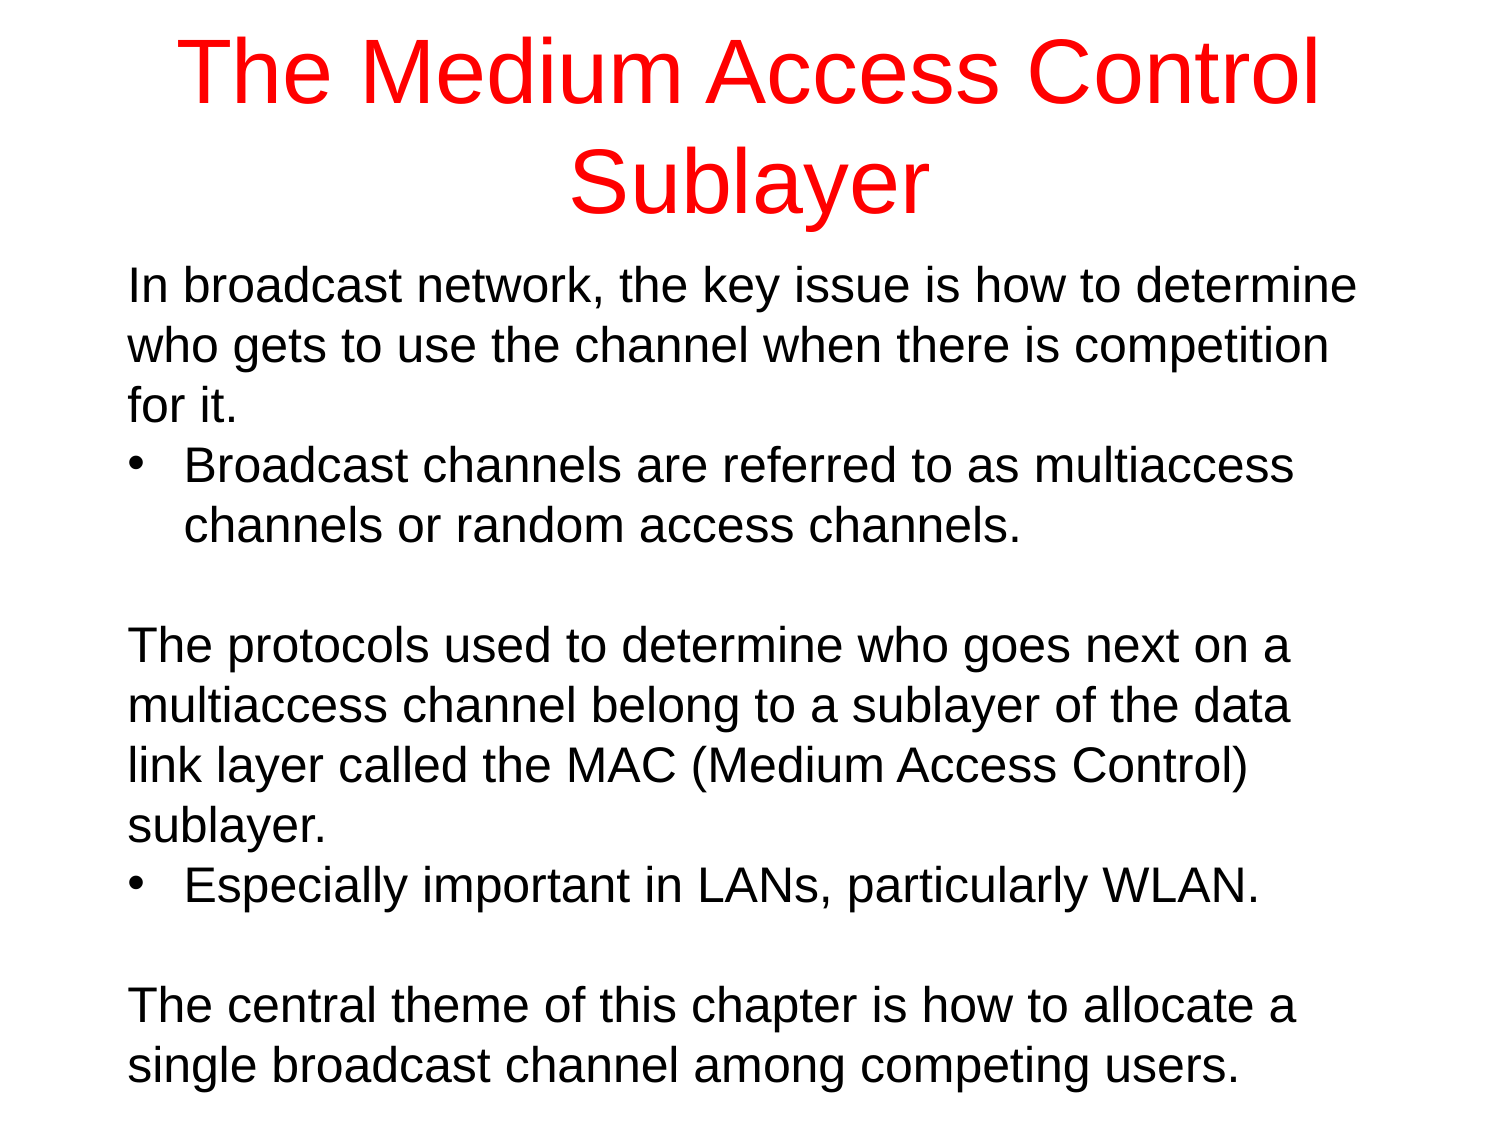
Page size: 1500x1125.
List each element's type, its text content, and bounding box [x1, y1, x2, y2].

text_box In broadcast network, the key issue is how to determine who gets to use the channel when there is competition for it. Broadcast channels are referred to as multiaccess channels or random access channels. The protocols used to determine who goes next on a multiaccess channel belong to a sublayer of the data link layer called the MAC (Medium Access Control) sublayer. Especially important in LANs, particularly WLAN. The central theme of this chapter is how to allocate a single broadcast channel among competing users. [112, 244, 1388, 1125]
title The Medium Access Control Sublayer [0, 0, 1500, 245]
